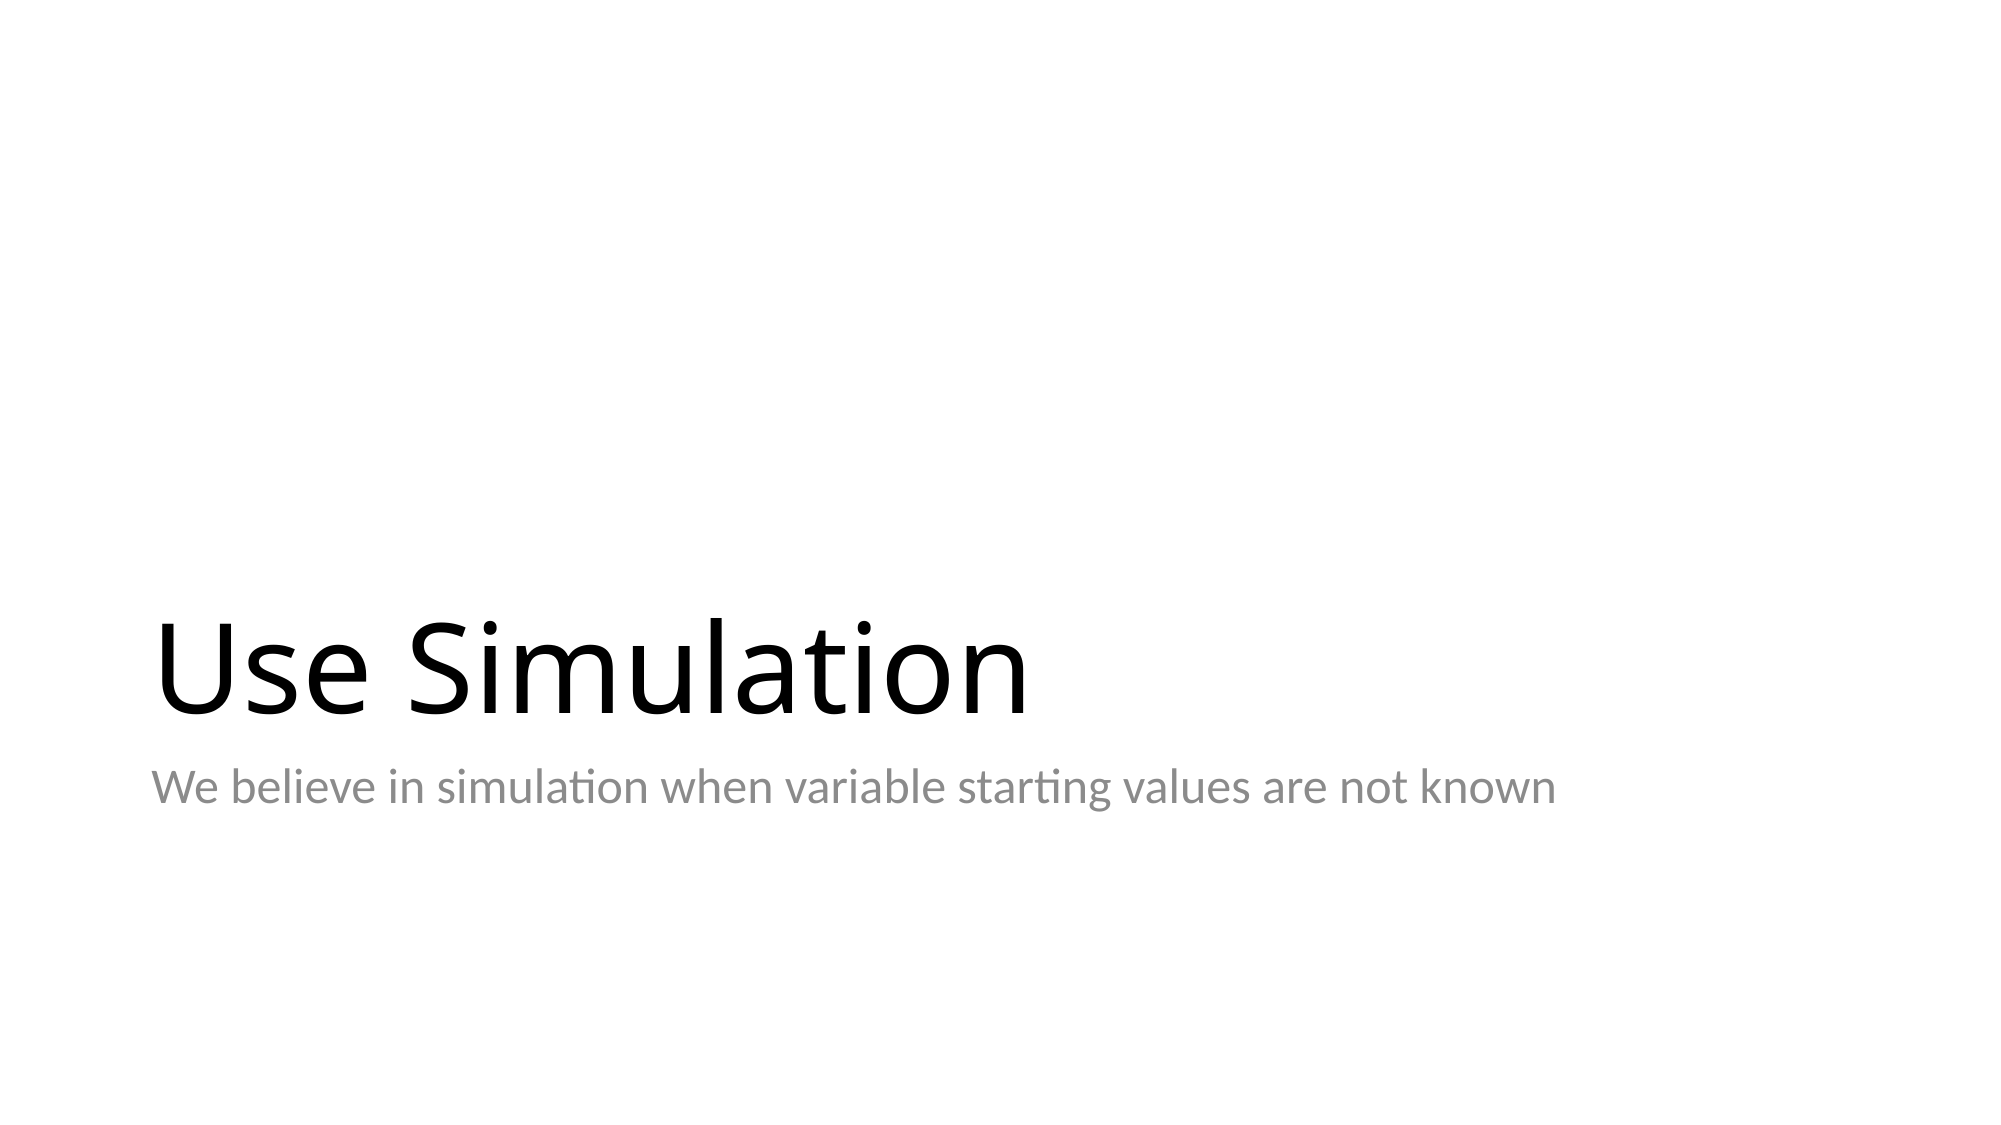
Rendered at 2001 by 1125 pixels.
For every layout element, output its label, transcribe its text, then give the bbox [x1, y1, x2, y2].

title Use Simulation [136, 280, 1862, 749]
list We believe in simulation when variable starting values are not known [136, 752, 1862, 999]
